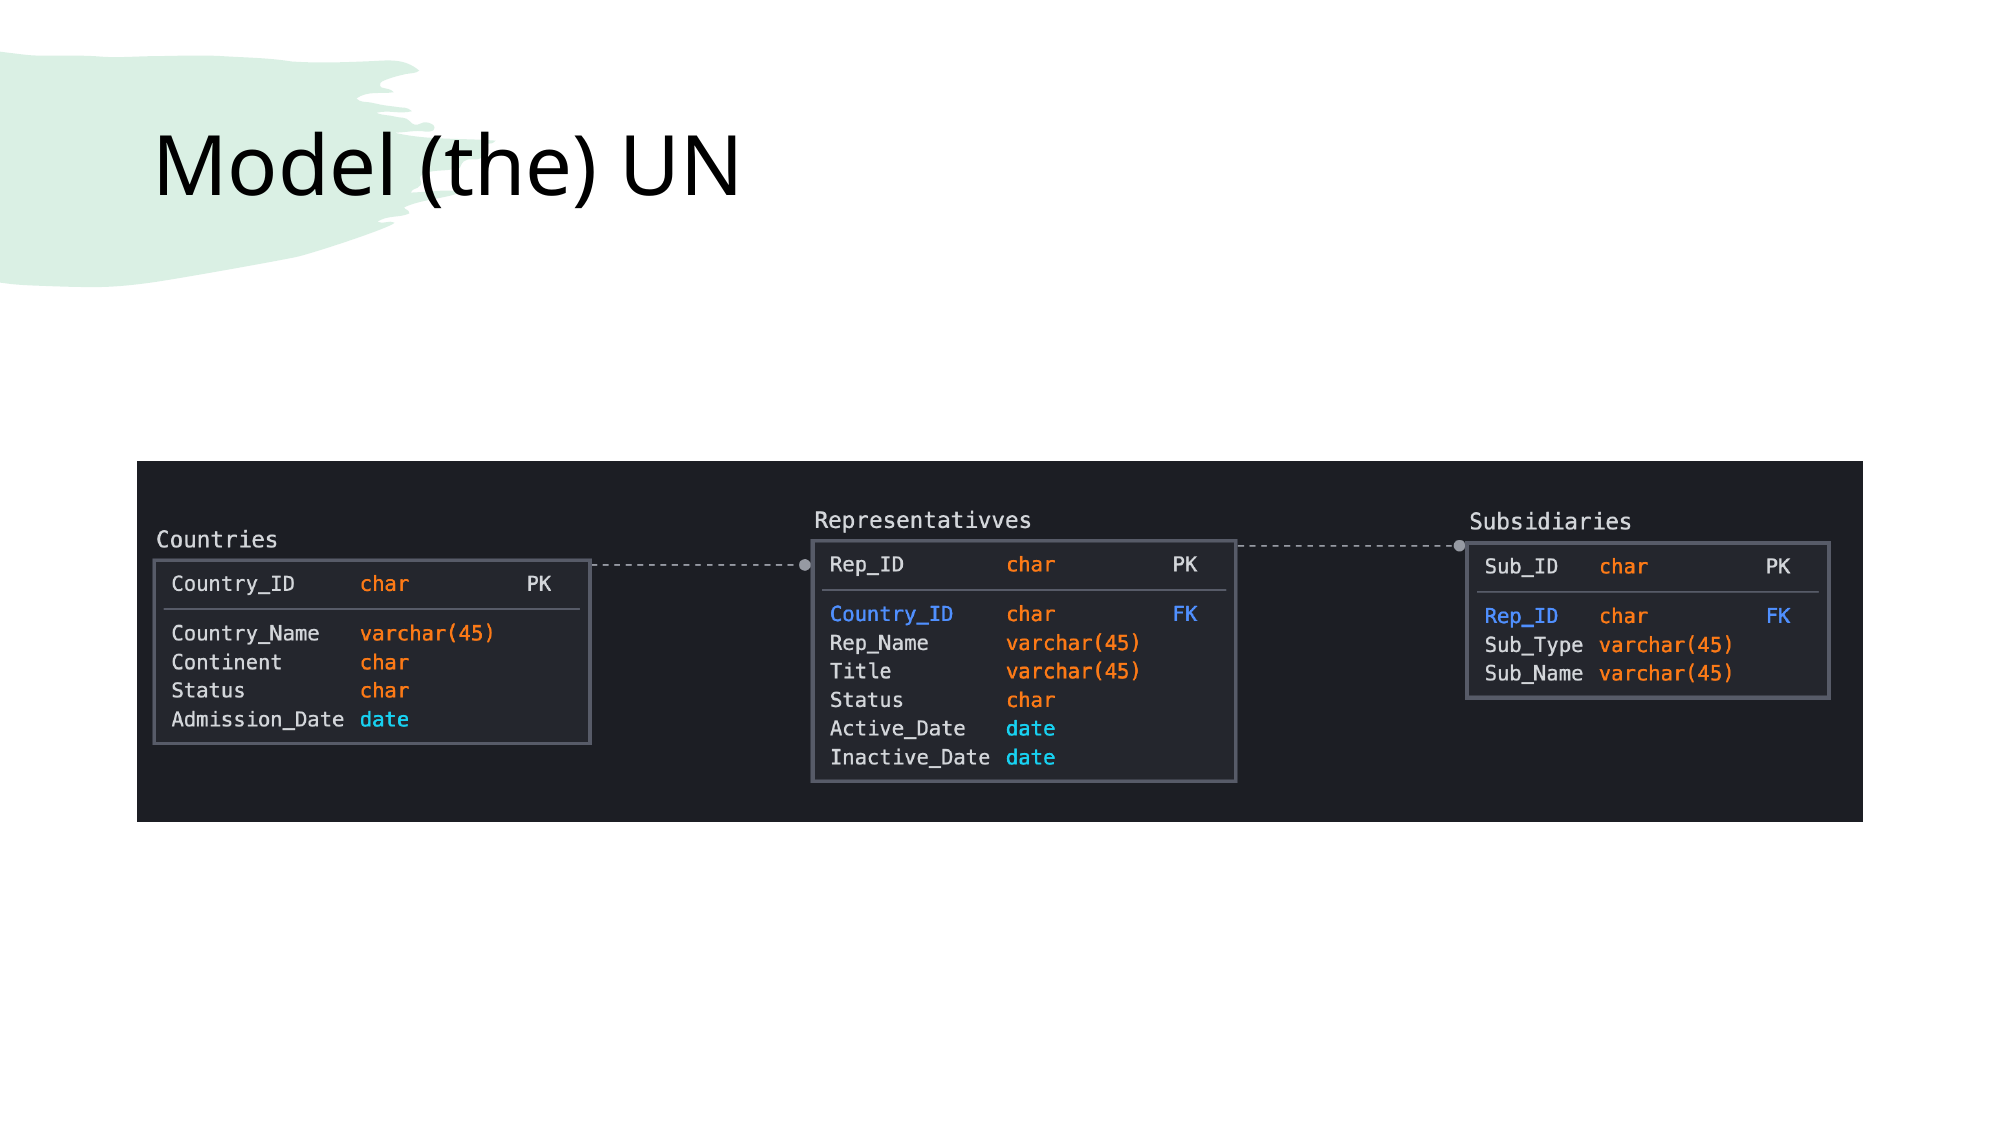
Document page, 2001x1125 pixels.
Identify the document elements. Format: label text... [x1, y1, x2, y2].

title Model (the) UN [137, 59, 1863, 278]
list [137, 461, 1863, 822]
